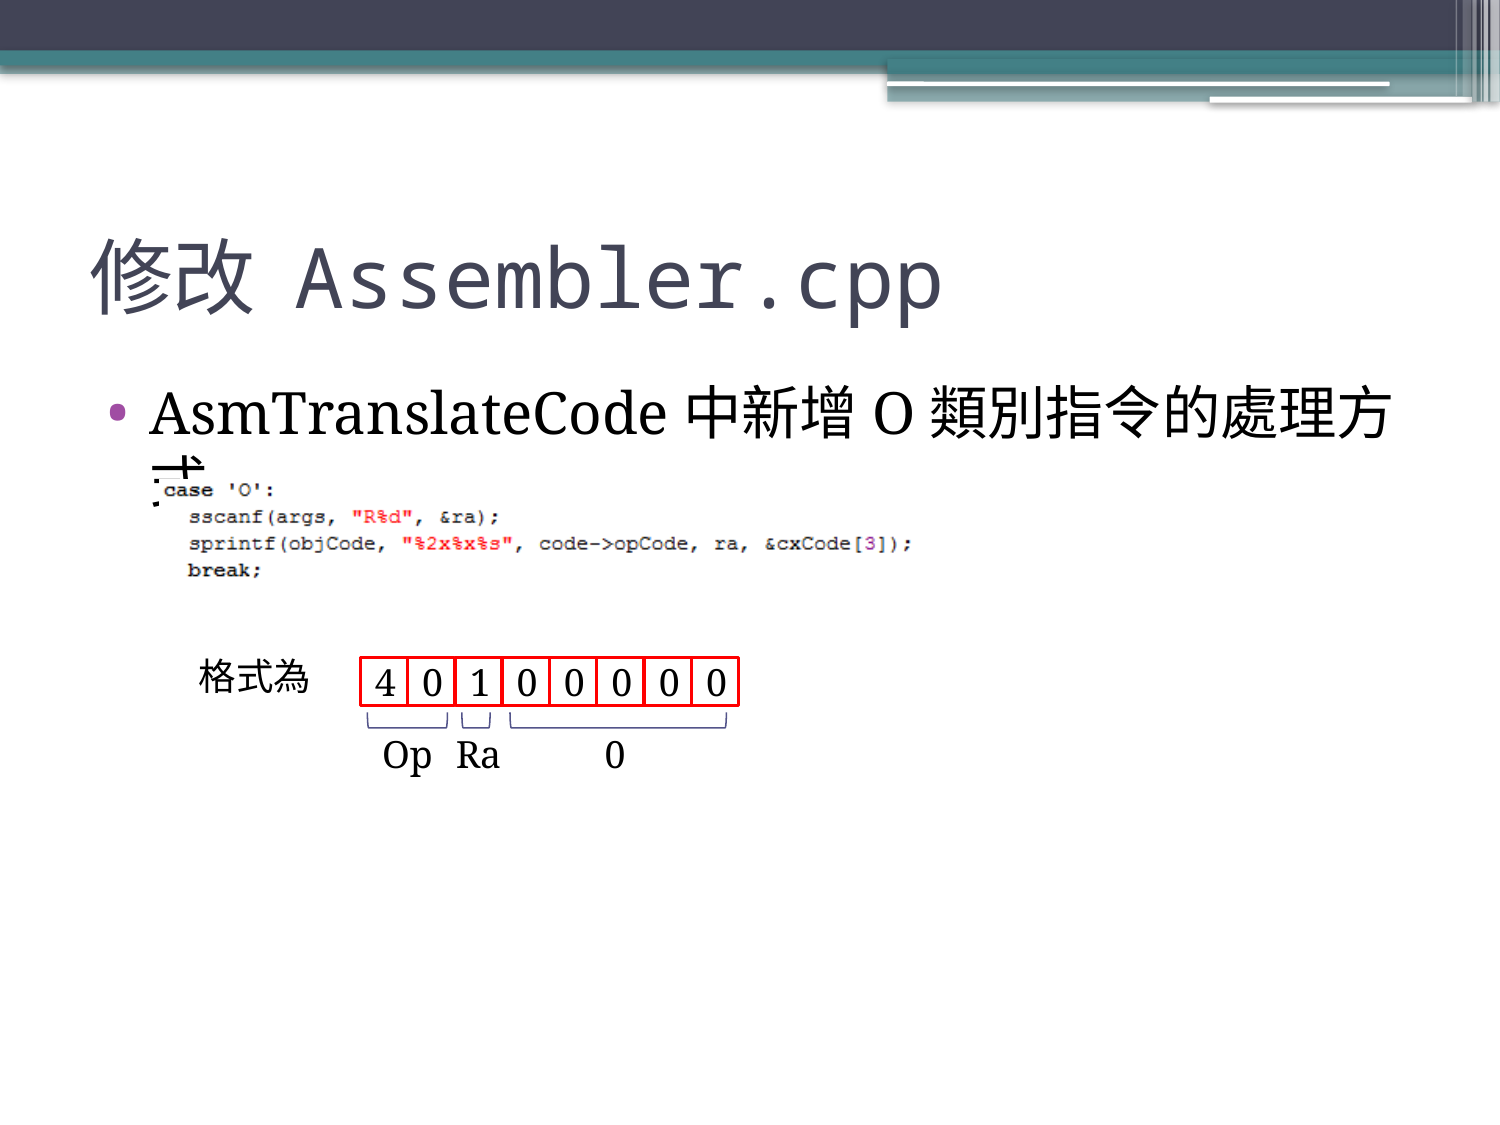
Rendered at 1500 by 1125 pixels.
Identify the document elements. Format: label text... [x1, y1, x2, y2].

text_box 0 [500, 656, 548, 707]
text_box Ra [441, 723, 517, 784]
text_box [366, 712, 449, 729]
list AsmTranslateCode中新增O類別指令的處理方式 [75, 368, 1425, 1079]
text_box 0 [406, 656, 454, 707]
text_box [461, 712, 491, 729]
text_box 0 [690, 656, 740, 707]
text_box 0 [595, 656, 642, 707]
text_box 1 [454, 656, 500, 707]
text_box Op [367, 729, 441, 784]
title 修改 Assembler.cpp [75, 187, 1425, 363]
text_box 格式為 [183, 645, 327, 705]
text_box 4 [359, 656, 406, 707]
text_box 0 [642, 656, 690, 707]
picture [159, 479, 923, 587]
text_box 0 [548, 656, 595, 707]
text_box [509, 712, 728, 729]
text_box 0 [589, 729, 641, 784]
